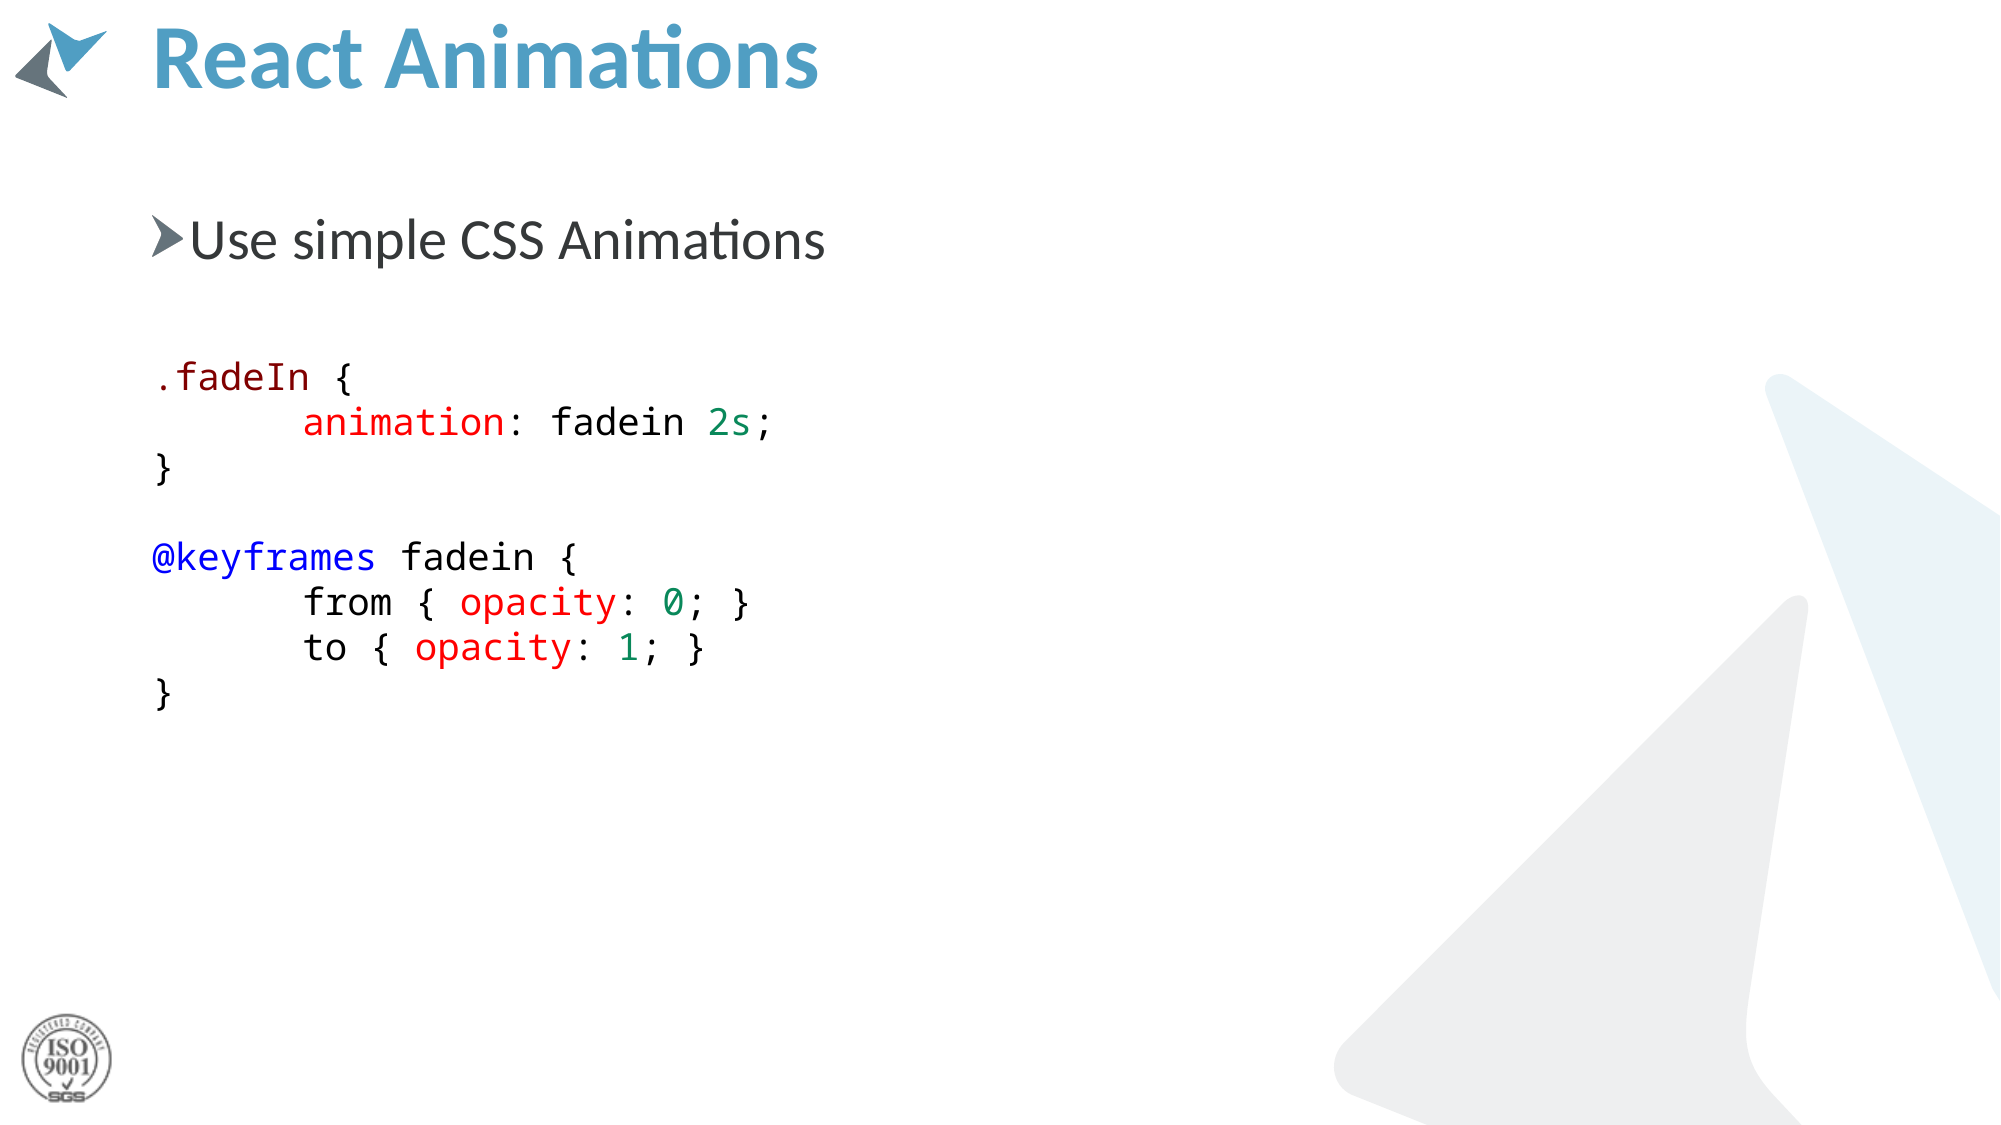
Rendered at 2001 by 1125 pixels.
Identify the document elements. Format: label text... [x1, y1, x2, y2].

picture [152, 215, 188, 257]
list Use simple CSS Animations [137, 158, 1838, 1010]
title React Animations [137, 0, 1838, 119]
picture [20, 1011, 115, 1106]
text_box .fadeIn { animation: fadein 2s; } @keyframes fadein { from { opacity: 0; } to { opacity: 1; } } [137, 345, 1138, 721]
